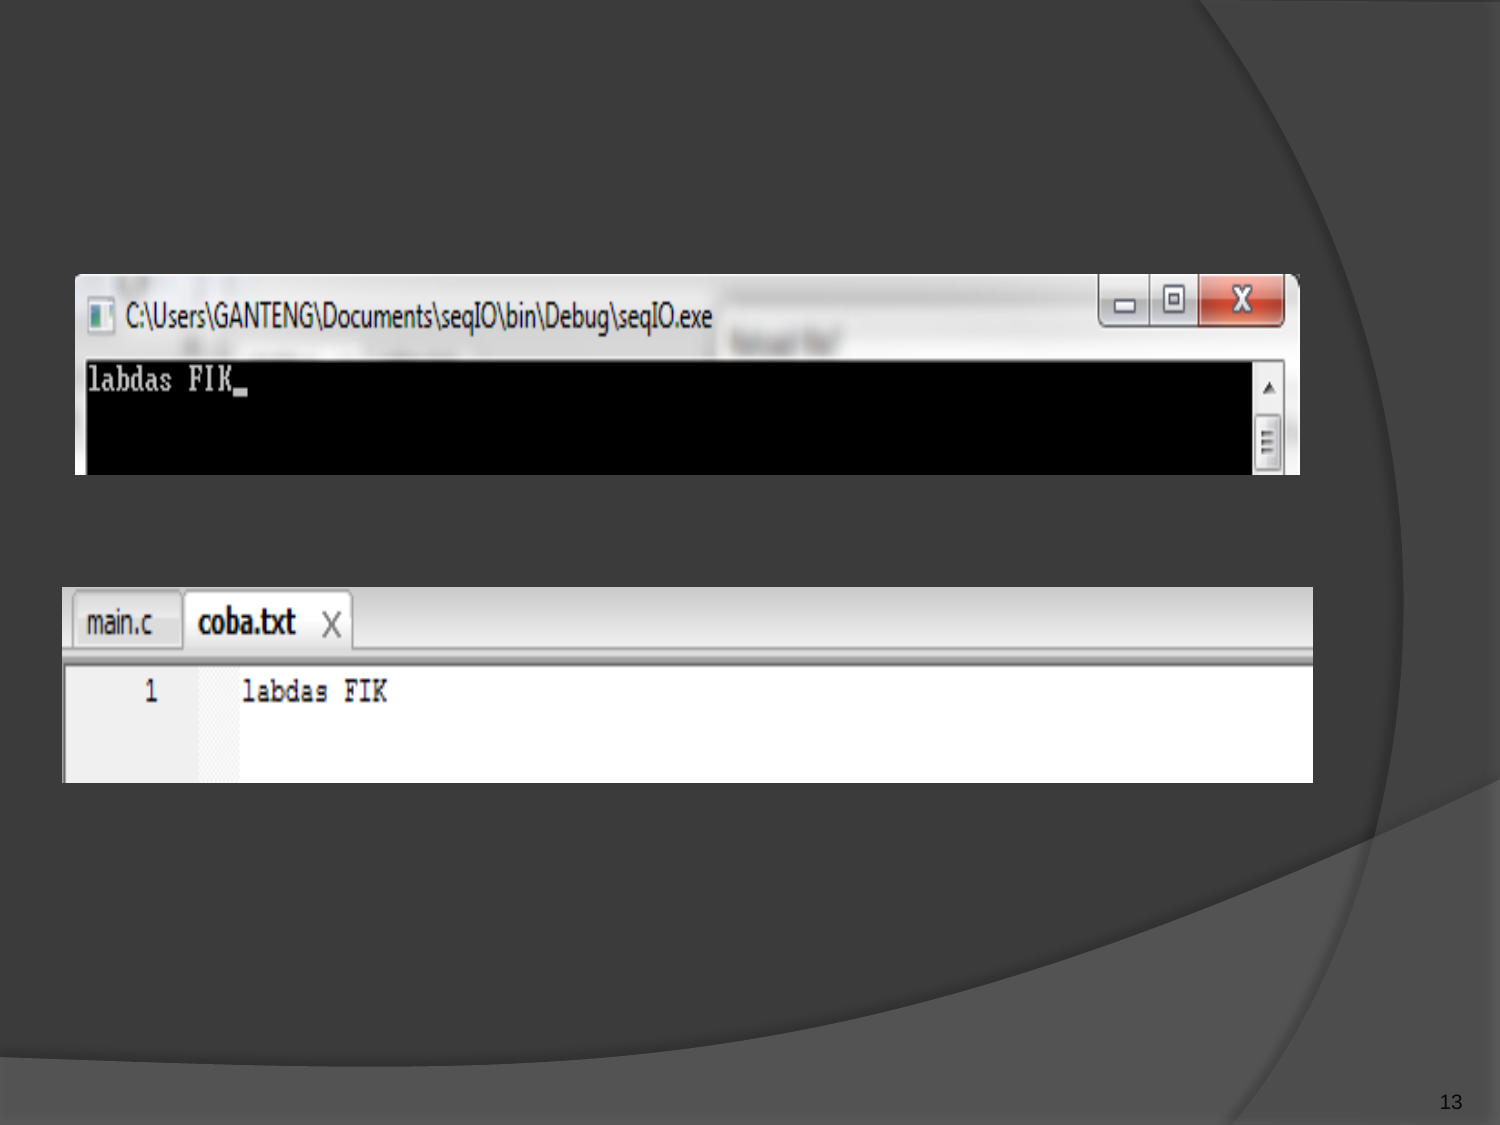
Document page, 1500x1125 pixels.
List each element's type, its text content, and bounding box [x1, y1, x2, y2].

slide_number 13 [1337, 1053, 1463, 1114]
picture [62, 587, 1313, 783]
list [74, 274, 1301, 476]
